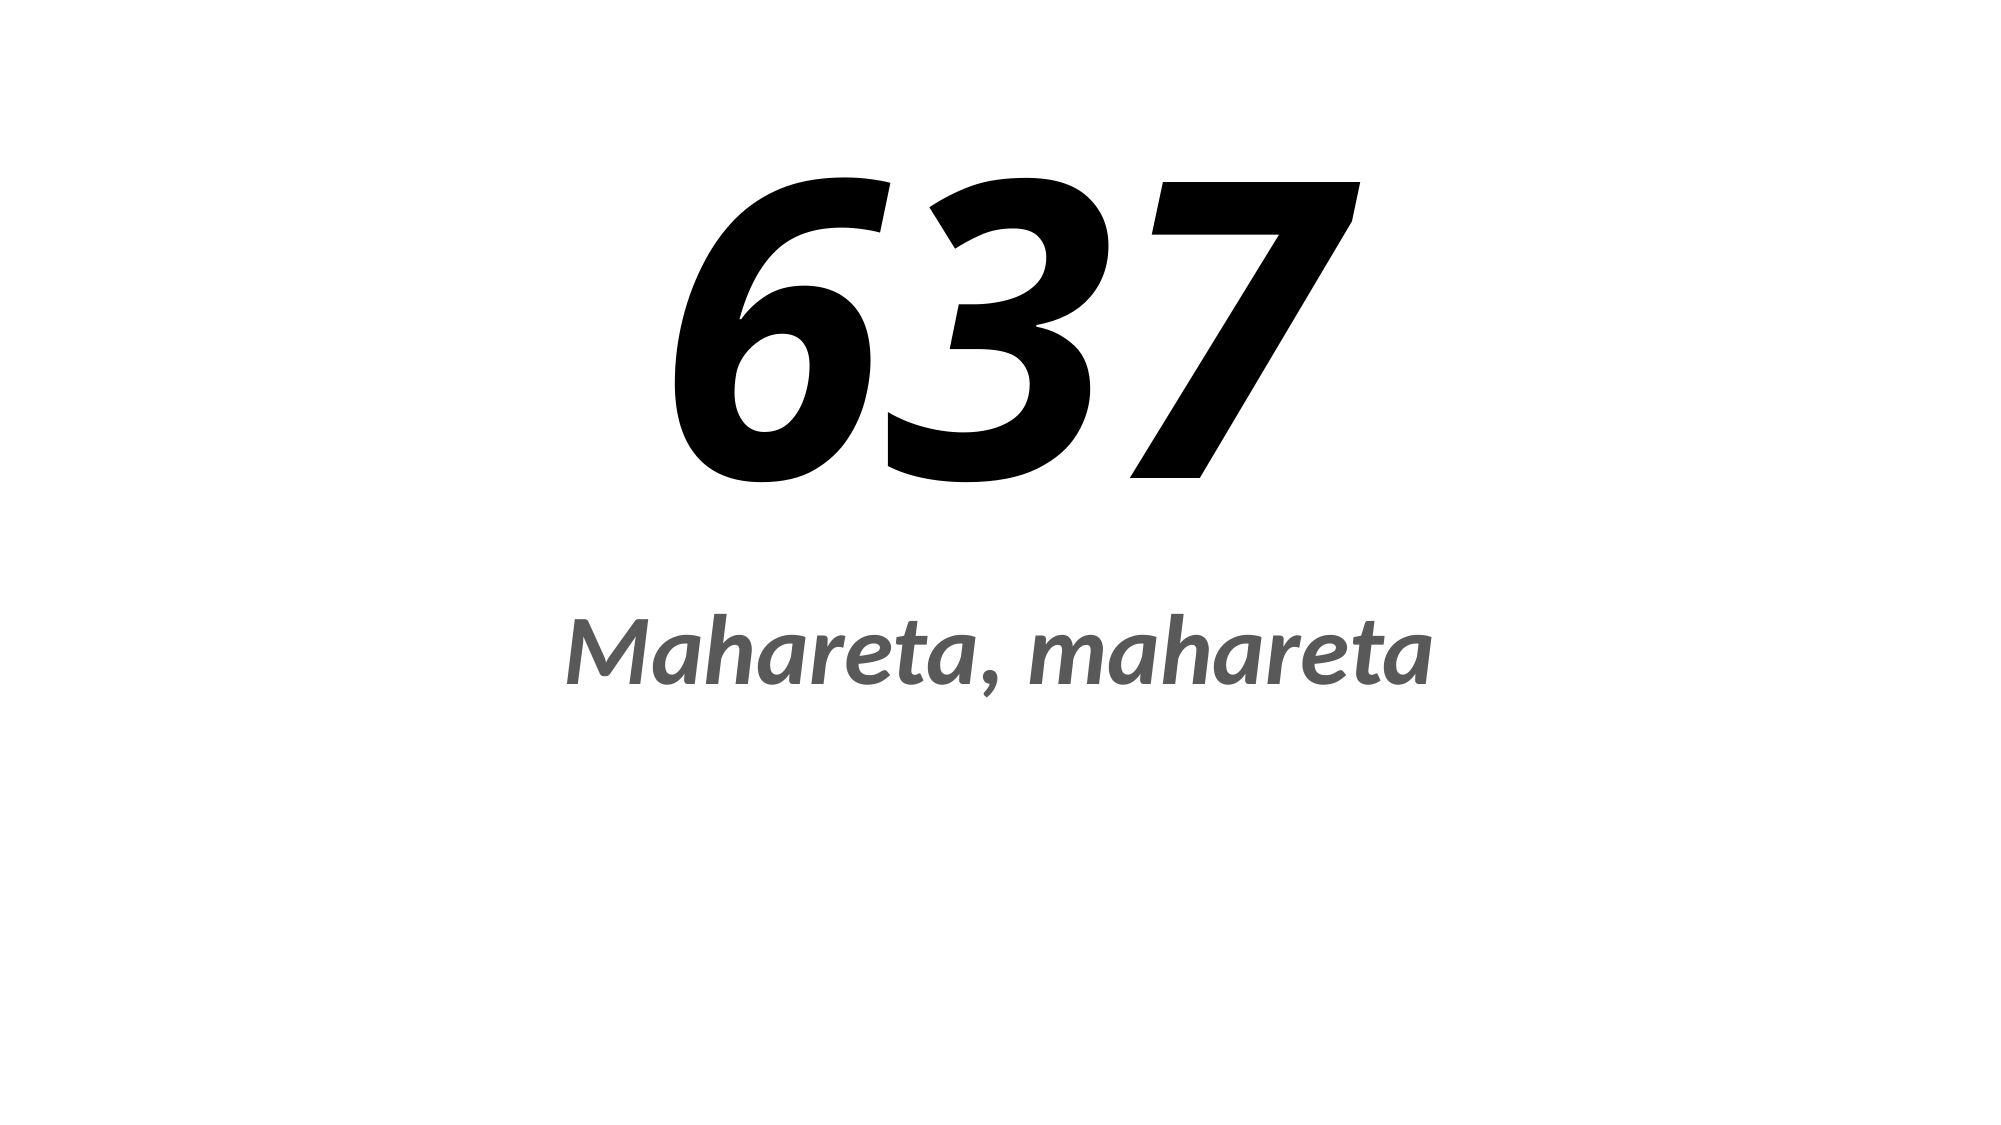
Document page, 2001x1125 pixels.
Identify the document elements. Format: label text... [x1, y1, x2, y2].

subtitle Mahareta, mahareta [249, 590, 1750, 863]
title 637 [249, 184, 1750, 576]
